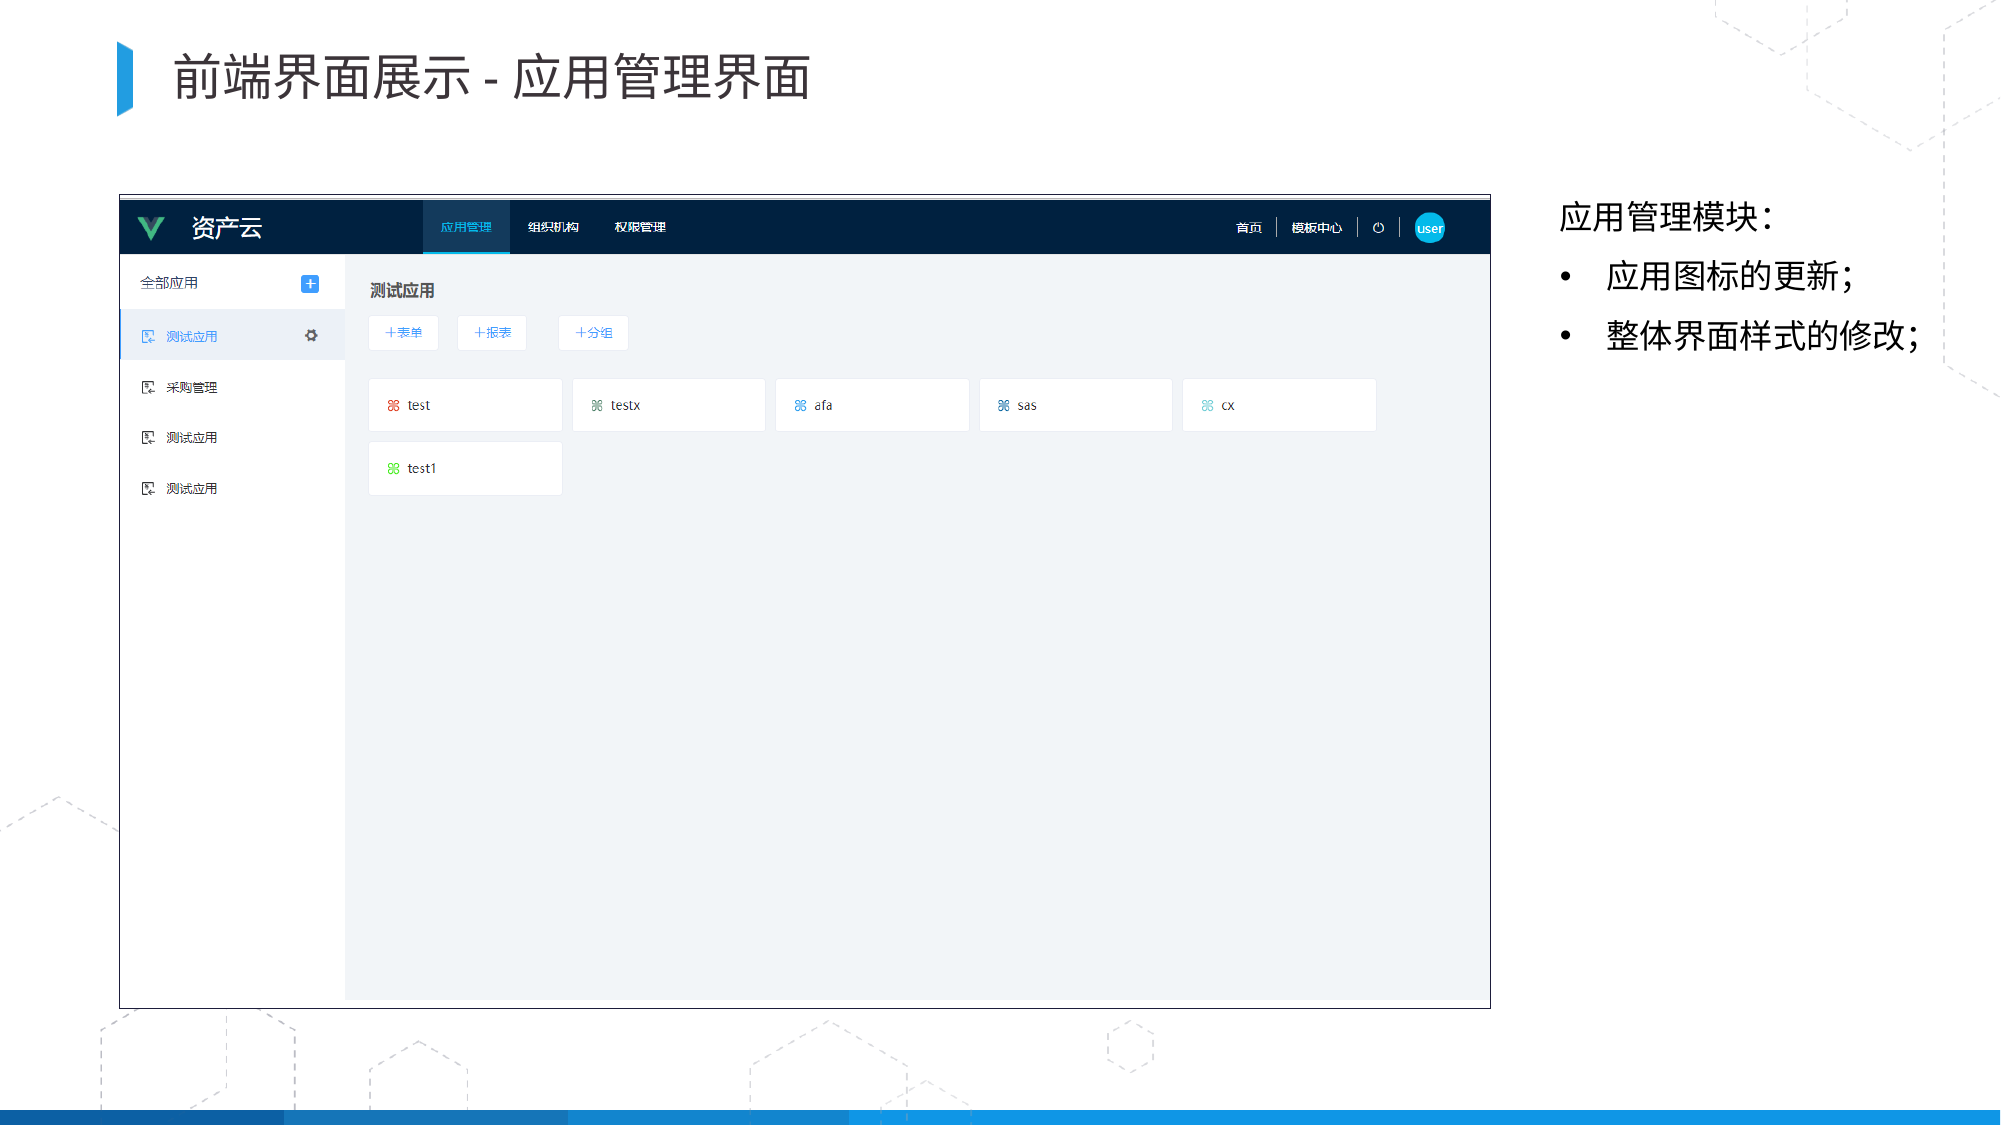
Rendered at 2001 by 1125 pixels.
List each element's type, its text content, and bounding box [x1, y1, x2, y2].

picture [0, 0, 2001, 1125]
text_box 应用管理模块： 应用图标的更新； 整体界面样式的修改； [1545, 168, 1953, 363]
title 前端界面展示-应用管理界面 [157, 34, 1298, 124]
